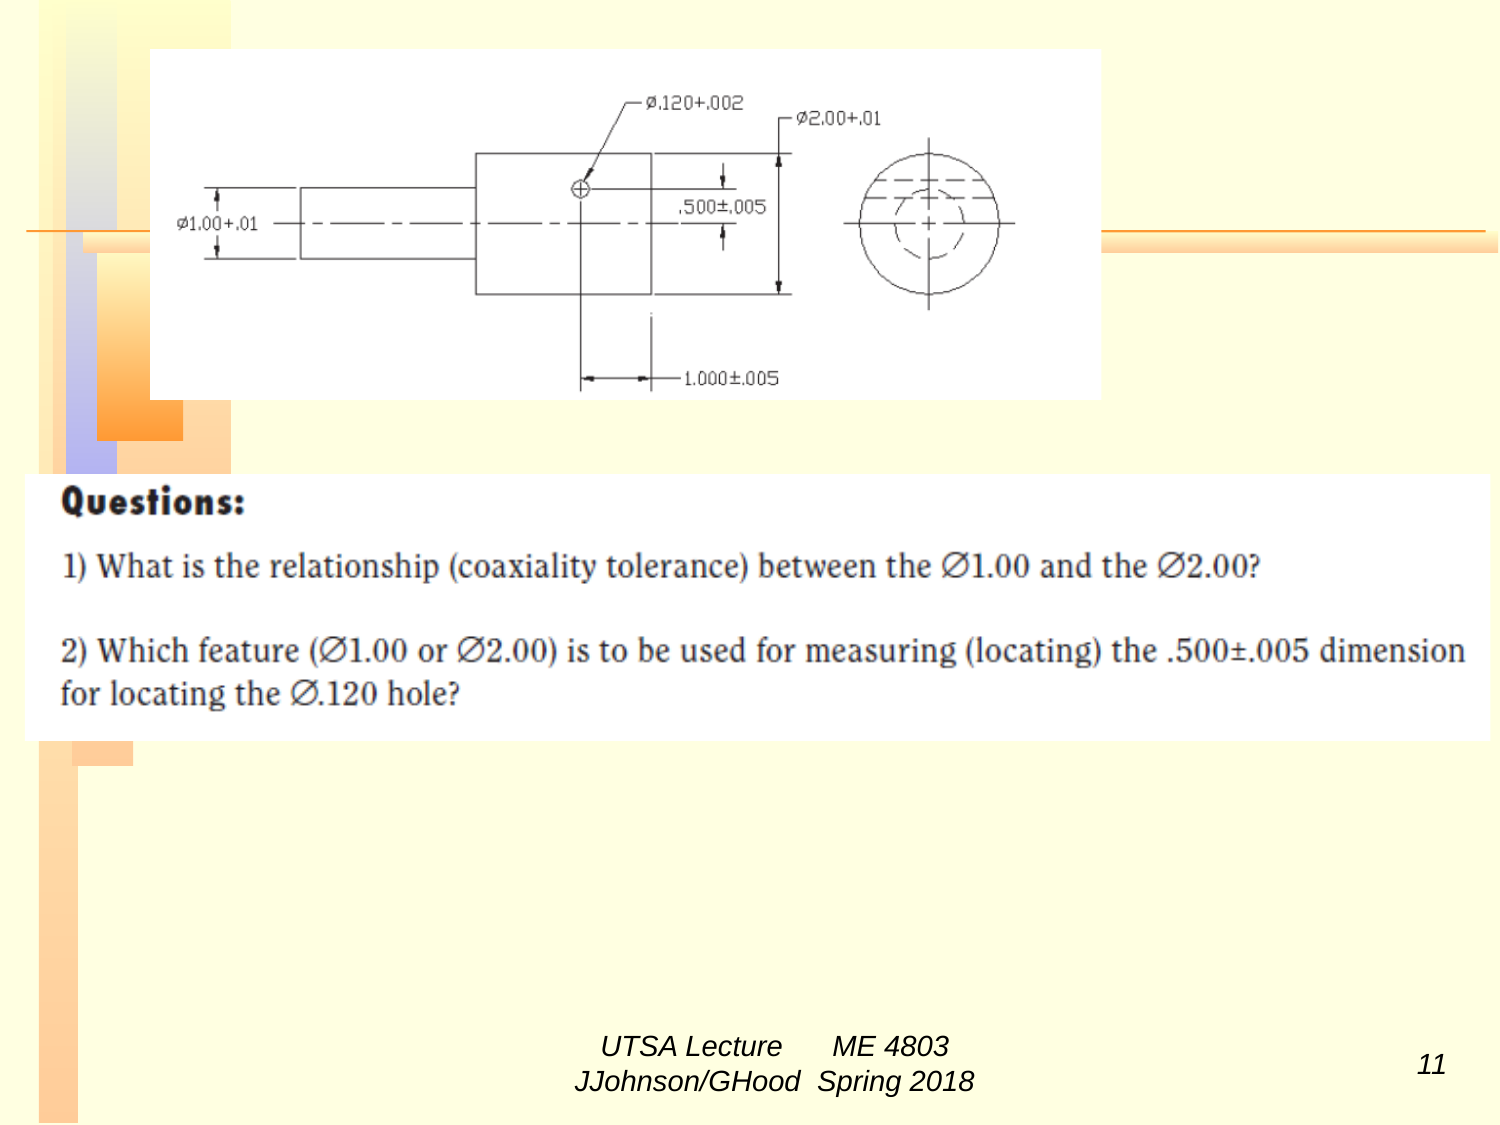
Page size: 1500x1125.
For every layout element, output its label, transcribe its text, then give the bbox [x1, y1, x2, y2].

slide_number 11 [1149, 1024, 1463, 1101]
picture [24, 474, 1491, 741]
picture [149, 49, 1102, 401]
footer UTSA Lecture ME 4803 JJohnson/GHood Spring 2018 [537, 1024, 1013, 1101]
